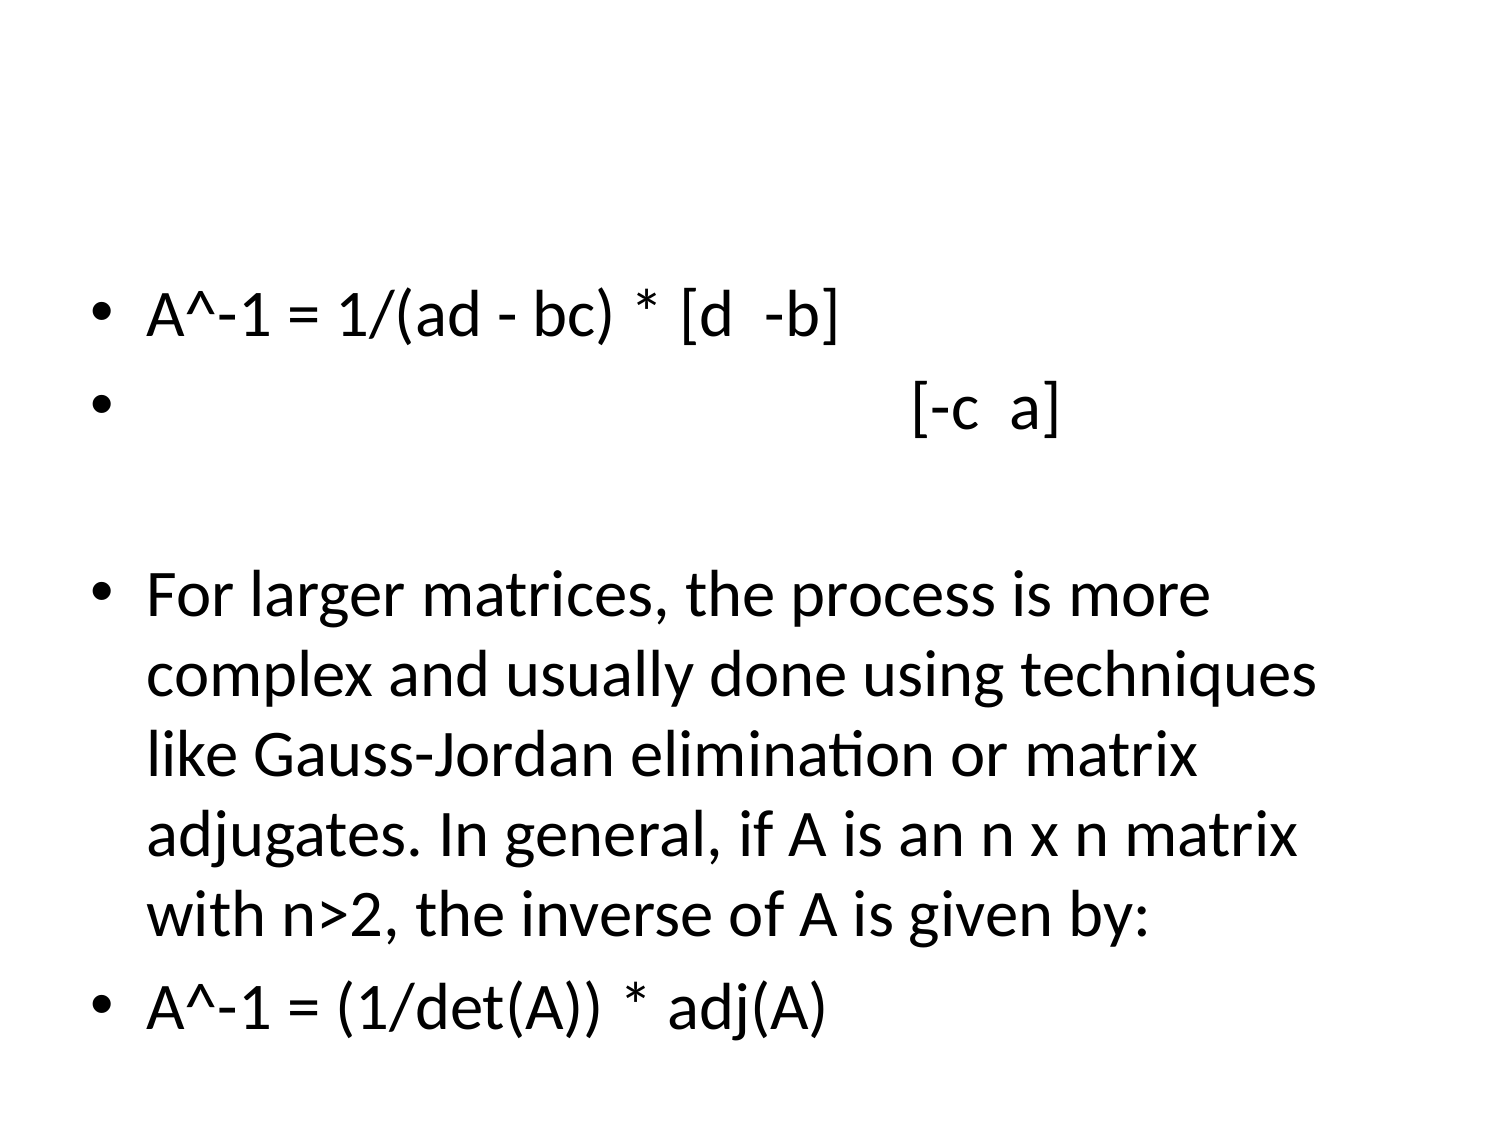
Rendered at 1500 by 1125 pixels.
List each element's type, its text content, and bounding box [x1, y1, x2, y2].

list A^-1 = 1/(ad - bc) * [d -b] [-c a] For larger matrices, the process is more complex and usually done using techniques like Gauss-Jordan elimination or matrix adjugates. In general, if A is an n x n matrix with n>2, the inverse of A is given by: A^-1 = (1/det(A)) * adj(A) Where adj(A) represents the adjugate (or adjoint) of the matrix A, which is the transpose of the cofactor matrix of A. [75, 262, 1425, 1005]
